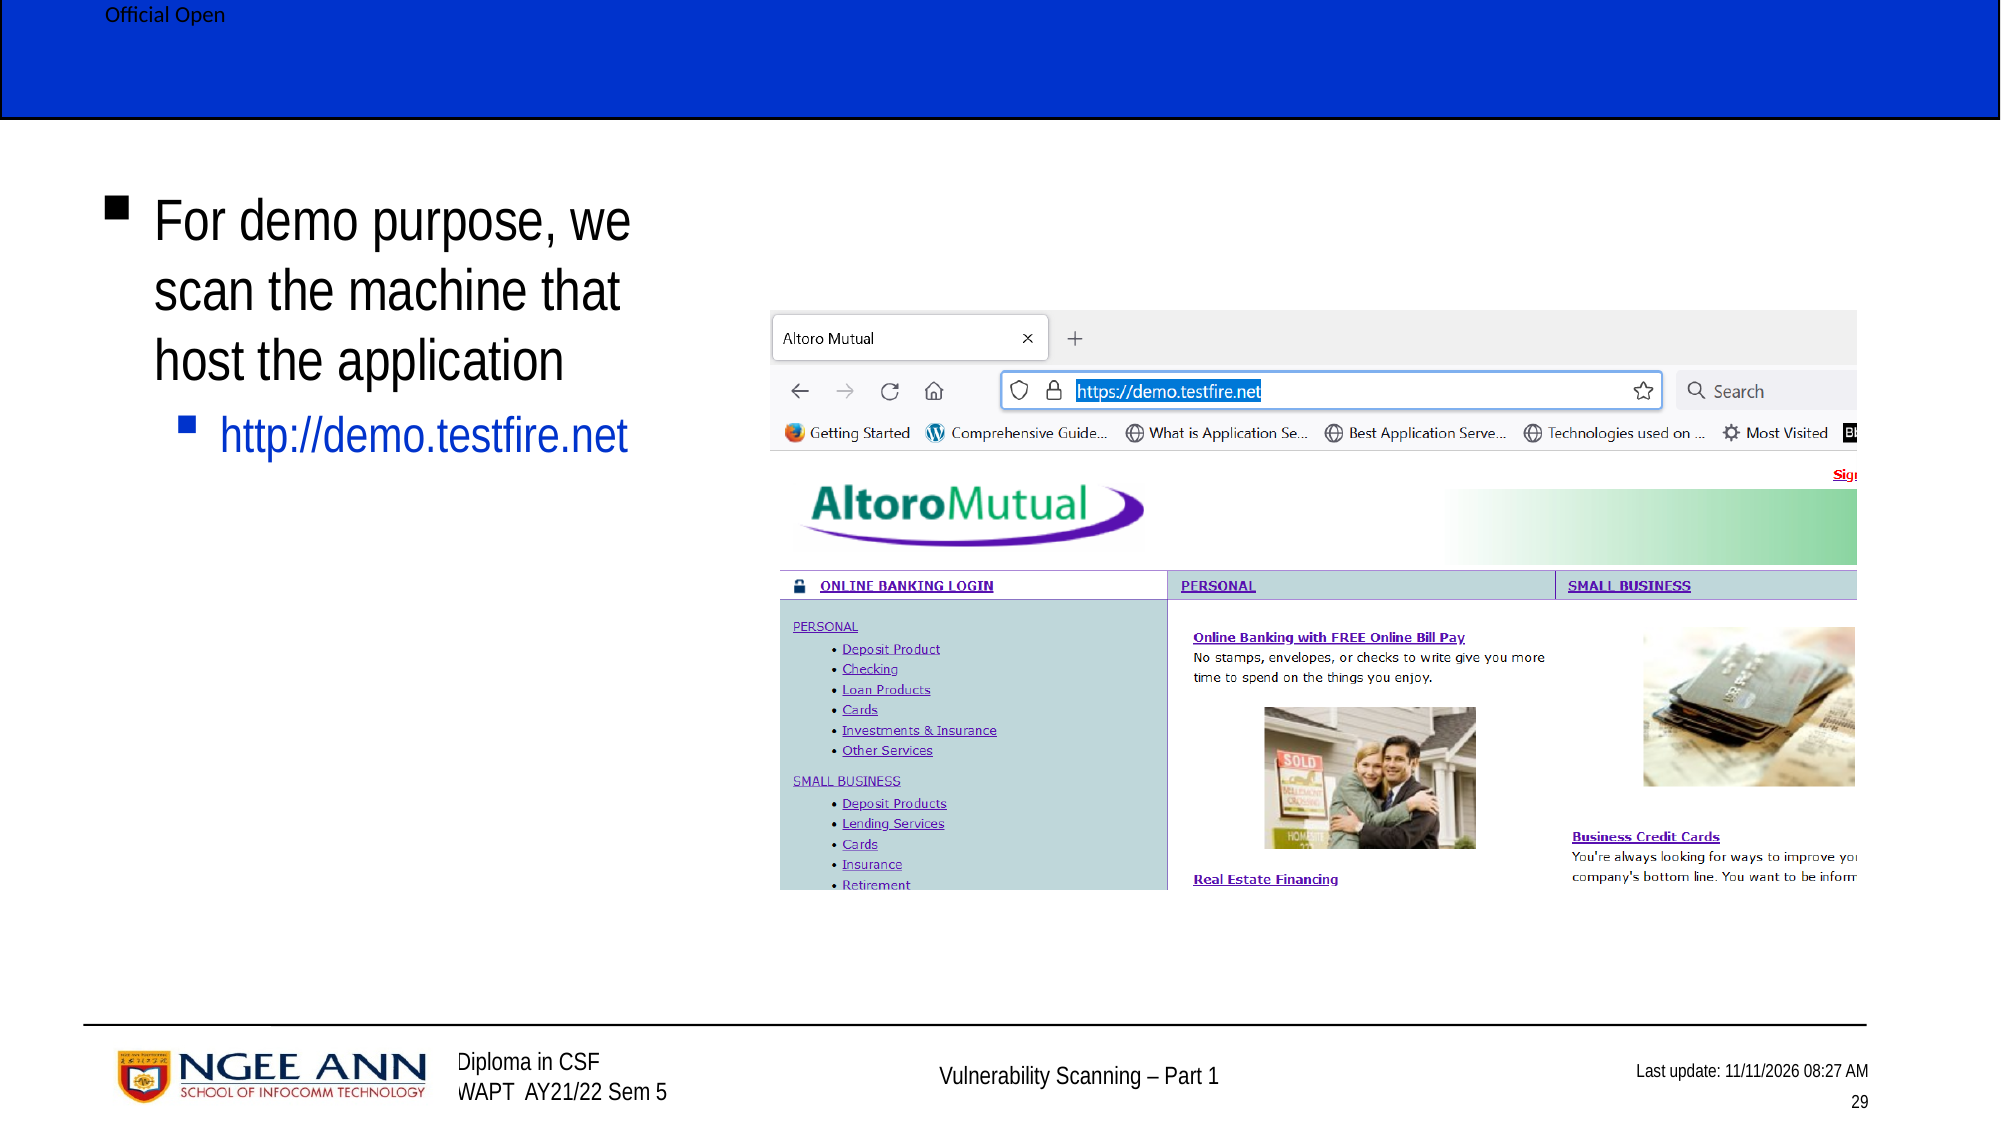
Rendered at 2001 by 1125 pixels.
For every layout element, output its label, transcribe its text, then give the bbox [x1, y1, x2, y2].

picture [769, 310, 1858, 890]
picture [83, 1028, 459, 1125]
list For demo purpose, we scan the machine that host the application http://demo.testfire.net [83, 174, 738, 1025]
